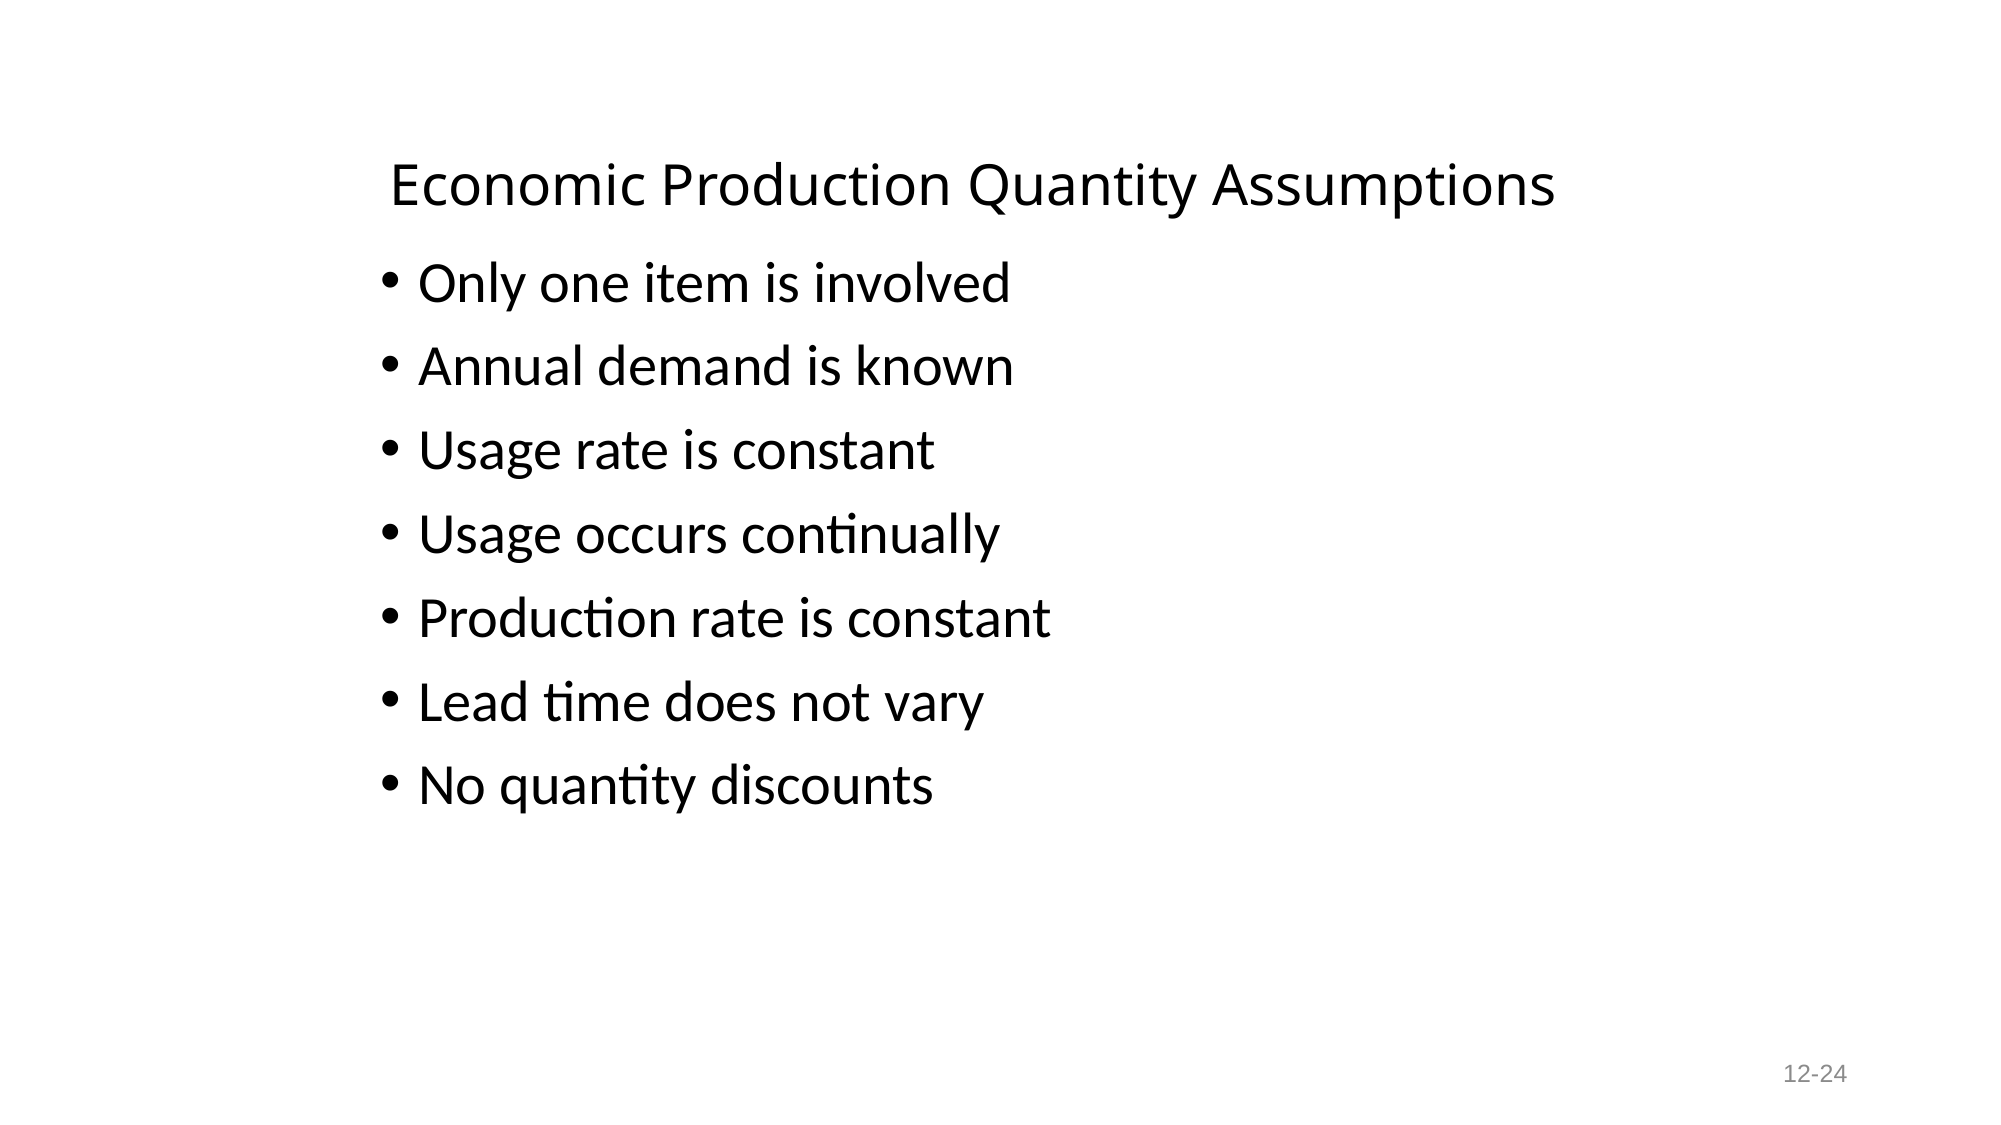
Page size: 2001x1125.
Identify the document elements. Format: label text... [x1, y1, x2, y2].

list Only one item is involved Annual demand is known Usage rate is constant Usage occurs continually Production rate is constant Lead time does not vary No quantity discounts [365, 244, 1634, 973]
slide_number 12-24 [1412, 1042, 1863, 1103]
title Economic Production Quantity Assumptions [375, 112, 1650, 225]
